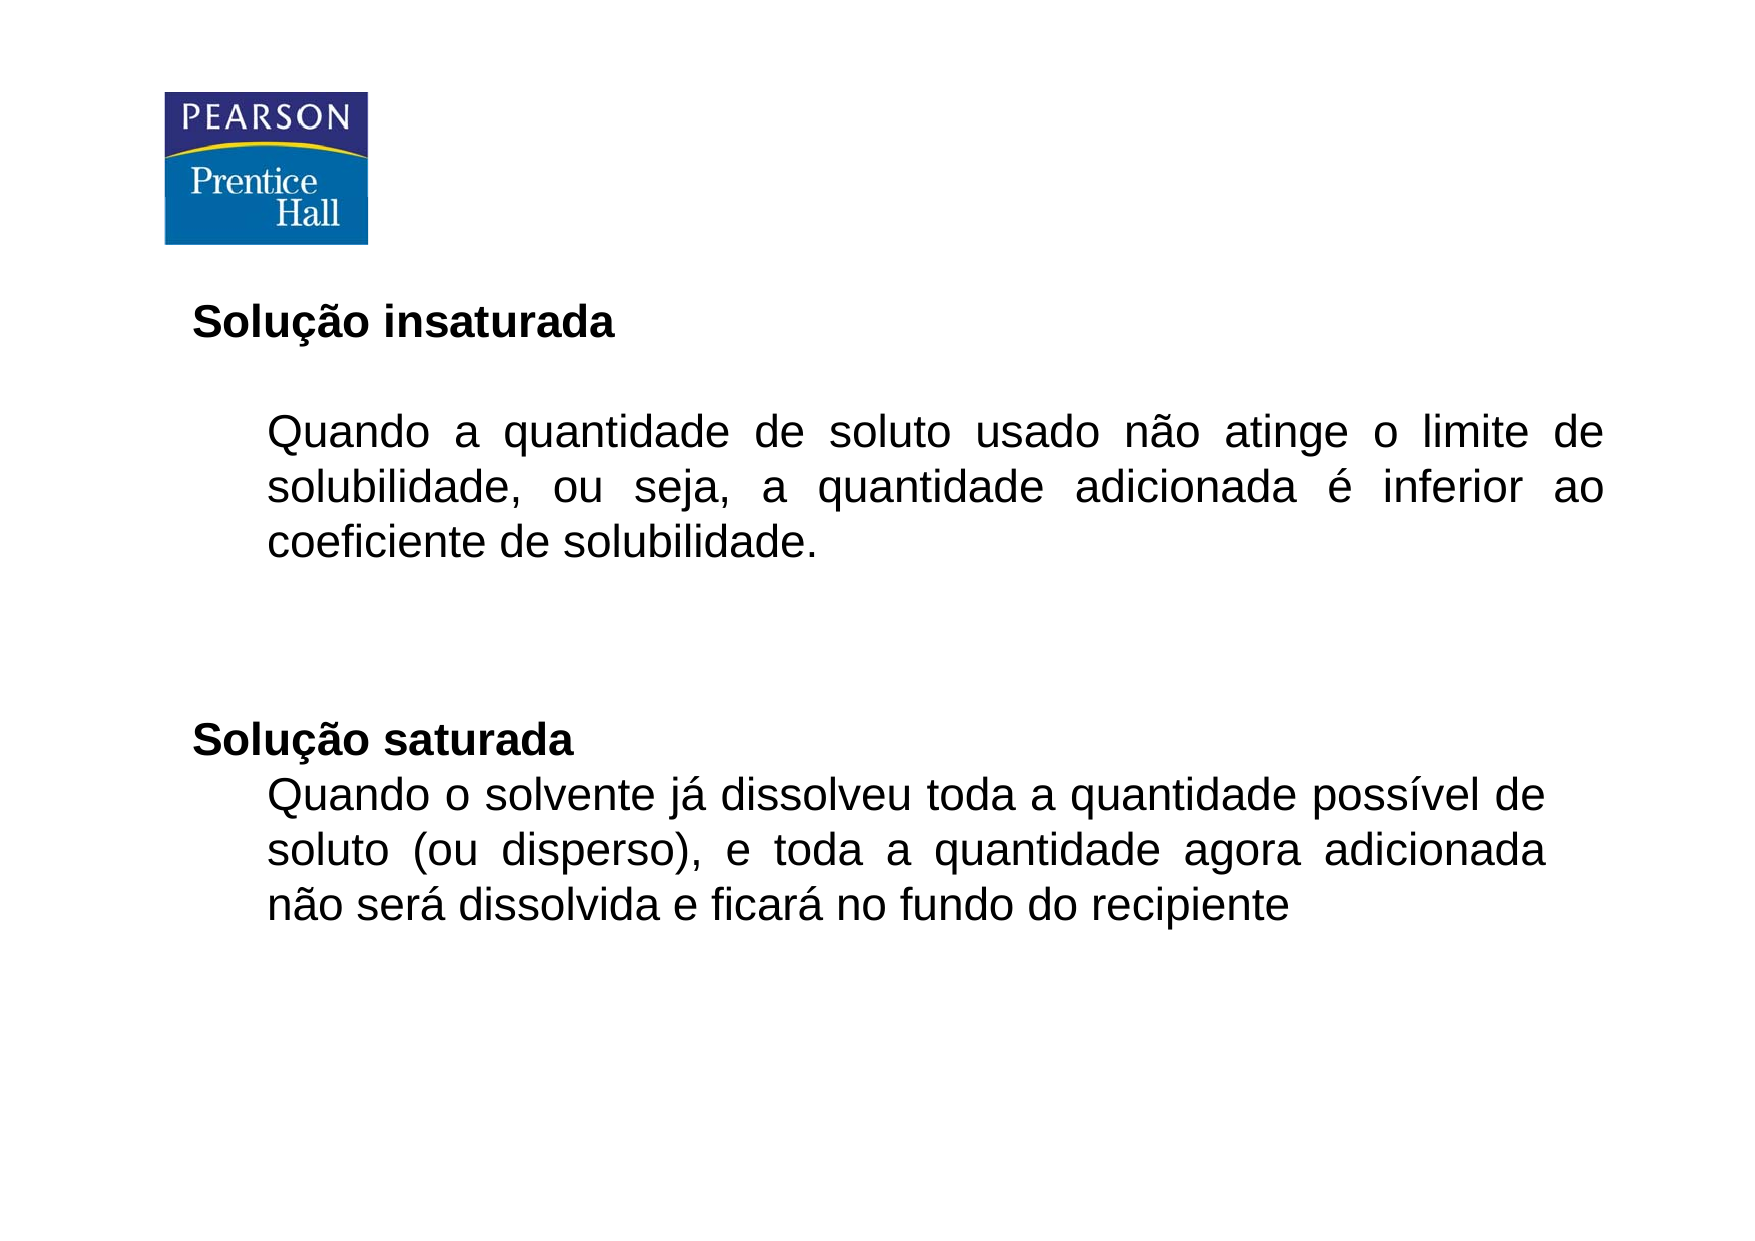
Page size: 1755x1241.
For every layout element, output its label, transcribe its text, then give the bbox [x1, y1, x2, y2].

picture [164, 92, 369, 245]
text_box Solução saturada Quando o solvente já dissolveu toda a quantidade possível de soluto (ou disperso), e toda a quantidade agora adicionada não será dissolvida e ficará no fundo do recipiente [134, 702, 1561, 988]
text_box Solução insaturada Quando a quantidade de soluto usado não atinge o limite de solubilidade, ou seja, a quantidade adicionada é inferior ao coeficiente de solubilidade. [134, 283, 1620, 625]
